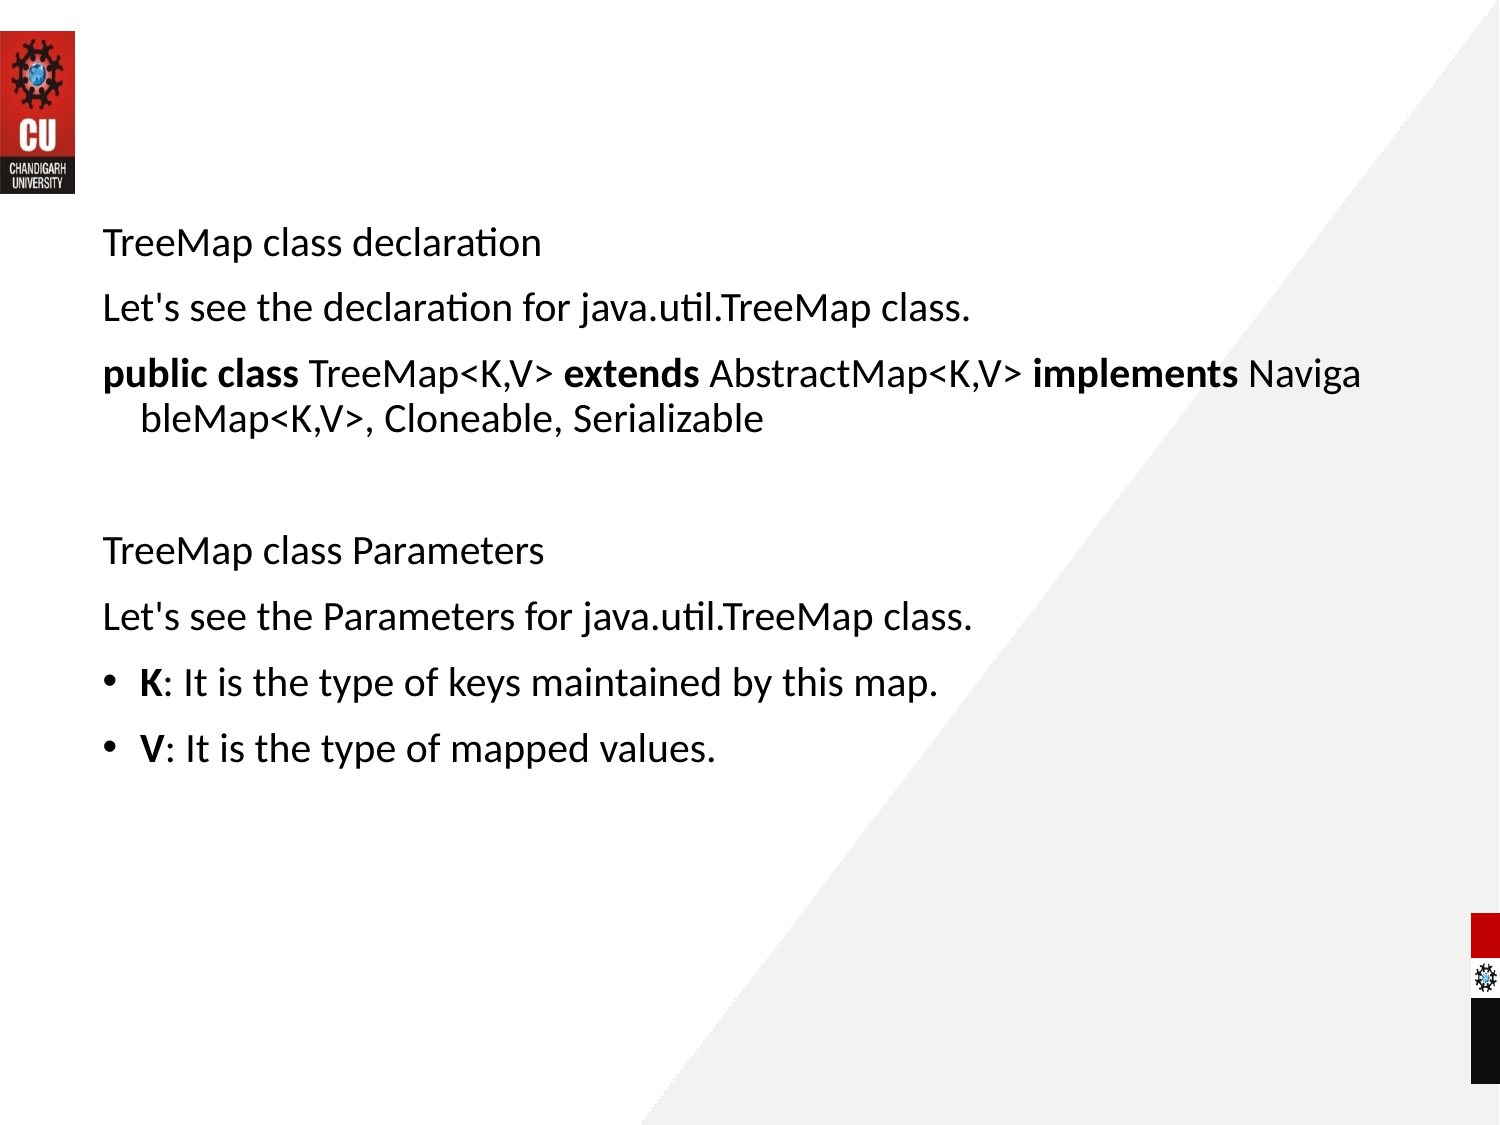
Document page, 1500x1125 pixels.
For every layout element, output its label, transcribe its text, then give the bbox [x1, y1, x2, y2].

picture [0, 0, 1500, 1125]
list TreeMap class declaration Let's see the declaration for java.util.TreeMap class. public class TreeMap<K,V> extends AbstractMap<K,V> implements NavigableMap<K,V>, Cloneable, Serializable TreeMap class Parameters Let's see the Parameters for java.util.TreeMap class. K: It is the type of keys maintained by this map. V: It is the type of mapped values. [87, 212, 1382, 927]
